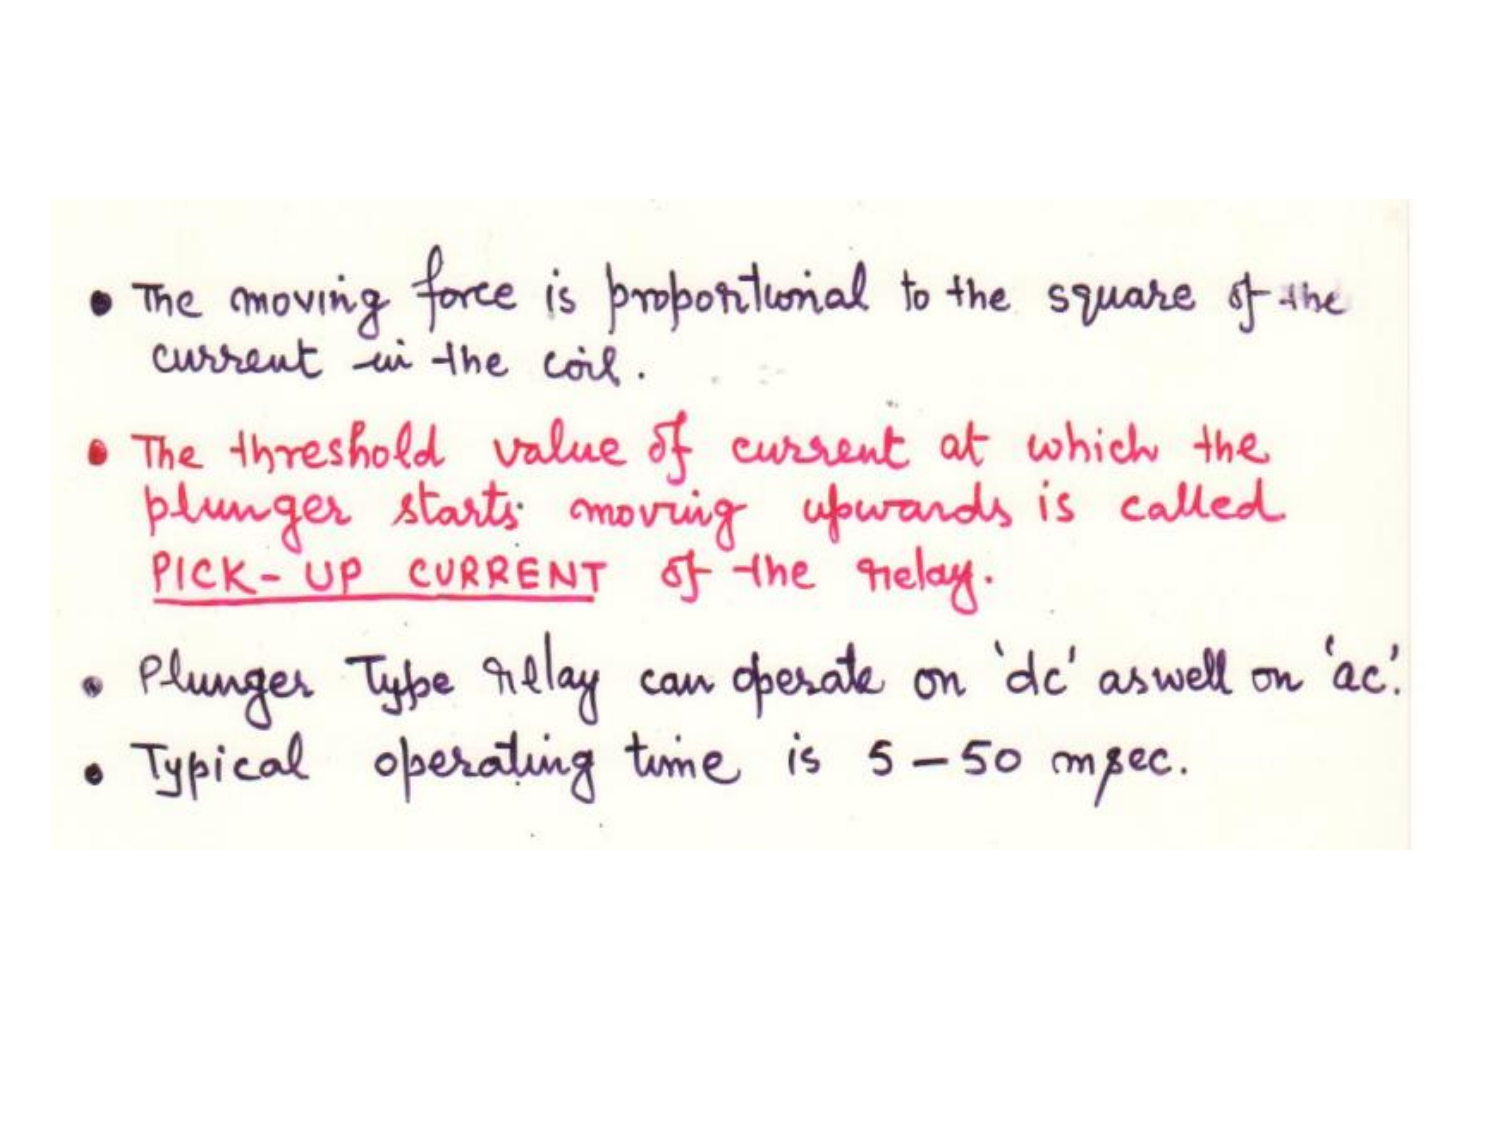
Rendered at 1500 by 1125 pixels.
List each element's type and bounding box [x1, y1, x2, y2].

picture [49, 199, 1426, 851]
